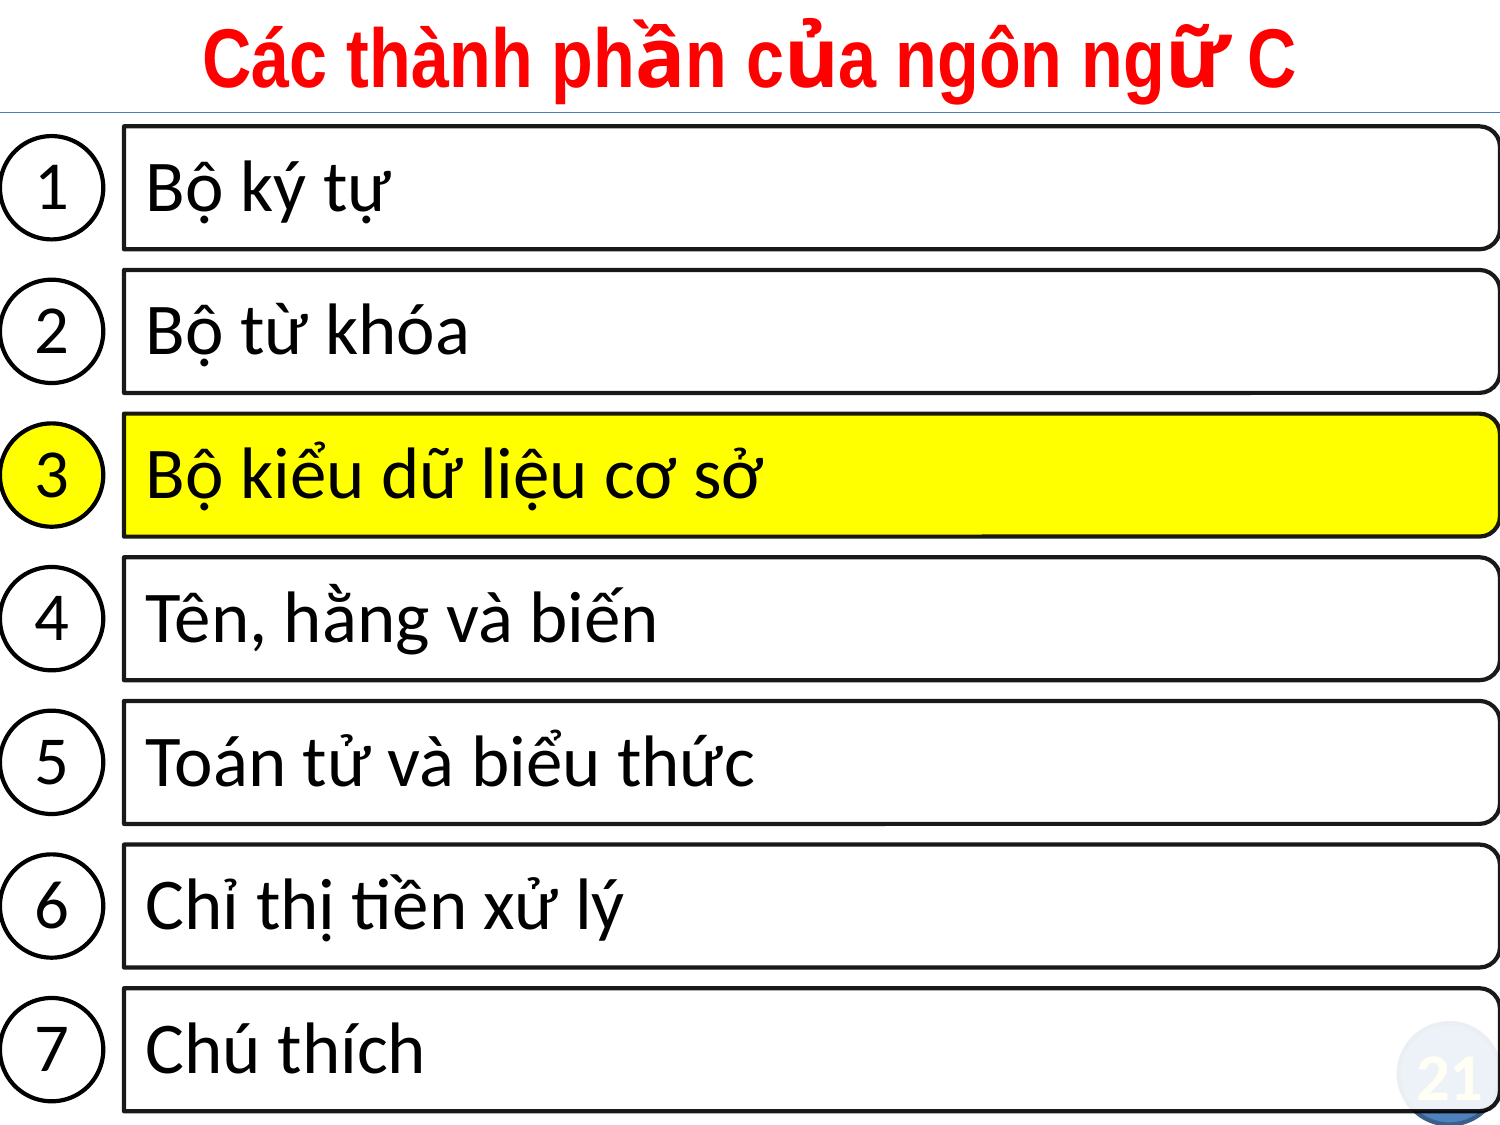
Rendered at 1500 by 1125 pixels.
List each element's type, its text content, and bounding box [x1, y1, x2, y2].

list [0, 112, 1500, 1125]
title Các thành phần của ngôn ngữ C [0, 0, 1500, 112]
